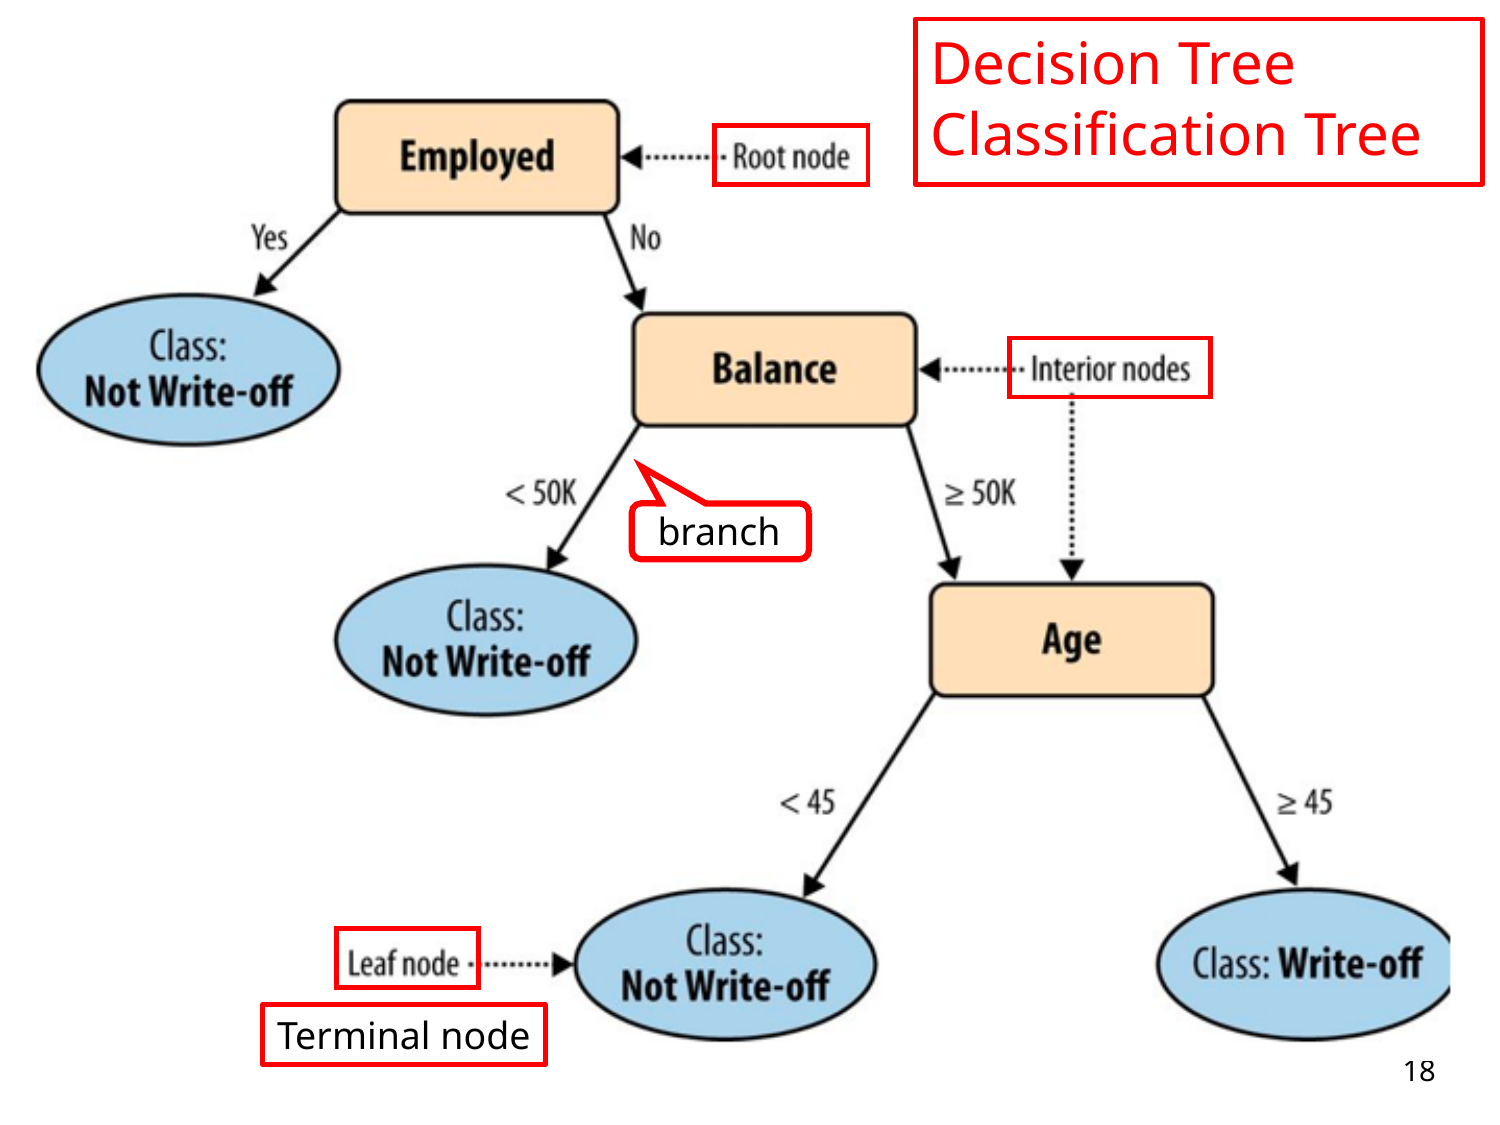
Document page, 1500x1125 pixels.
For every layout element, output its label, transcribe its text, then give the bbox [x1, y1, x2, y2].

text_box Decision Tree Classification Tree [915, 19, 1483, 66]
slide_number 18 [1387, 1067, 1475, 1100]
picture [16, 64, 1482, 1061]
